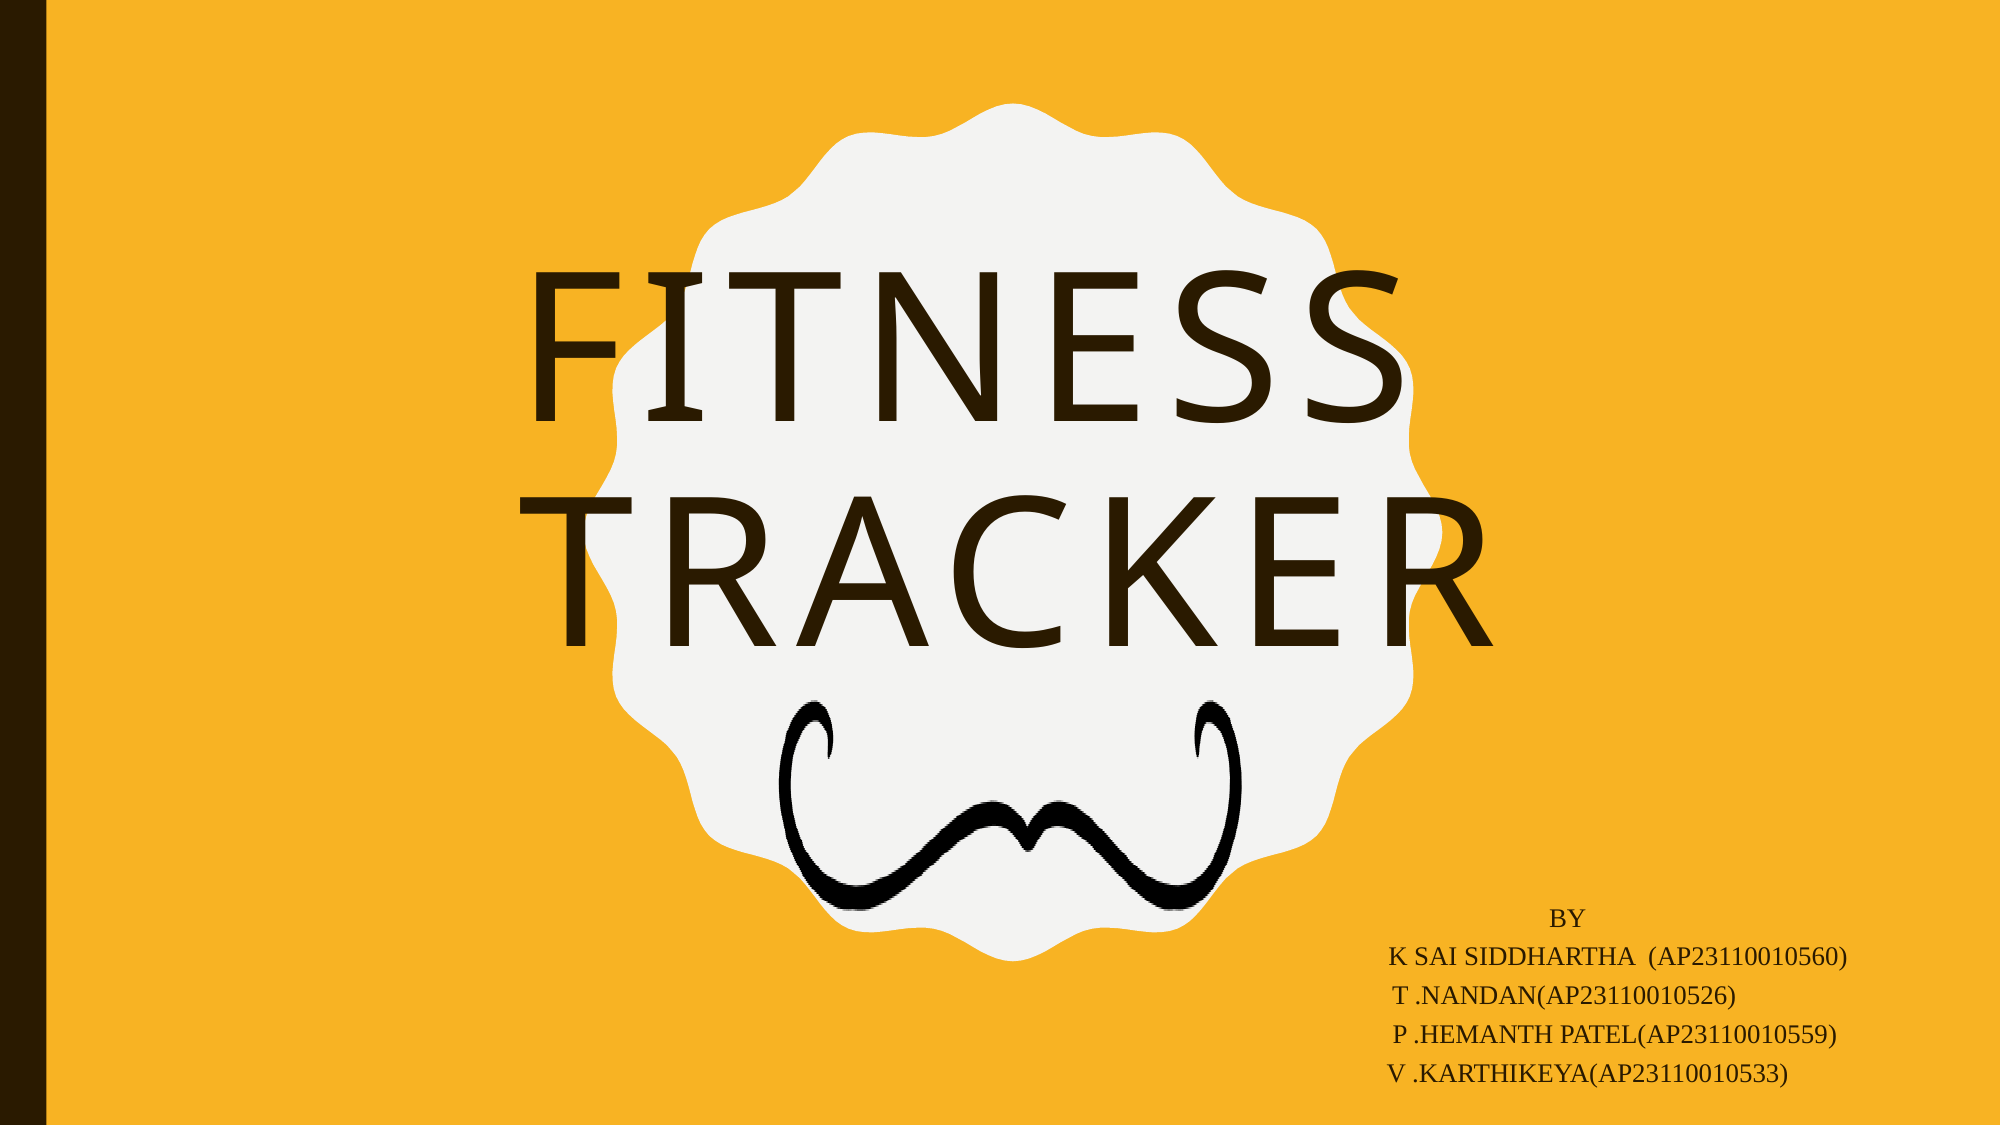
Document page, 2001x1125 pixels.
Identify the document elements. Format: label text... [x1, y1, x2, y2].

subtitle By K Sai siddhartha (AP23110010560) T .Nandan(AP23110010526) P .Hemanth patel(AP23110010559) V .karthikeya(AP23110010533) [1258, 889, 1870, 1099]
title Fitness tracker [176, 144, 1840, 788]
picture [768, 682, 1248, 926]
